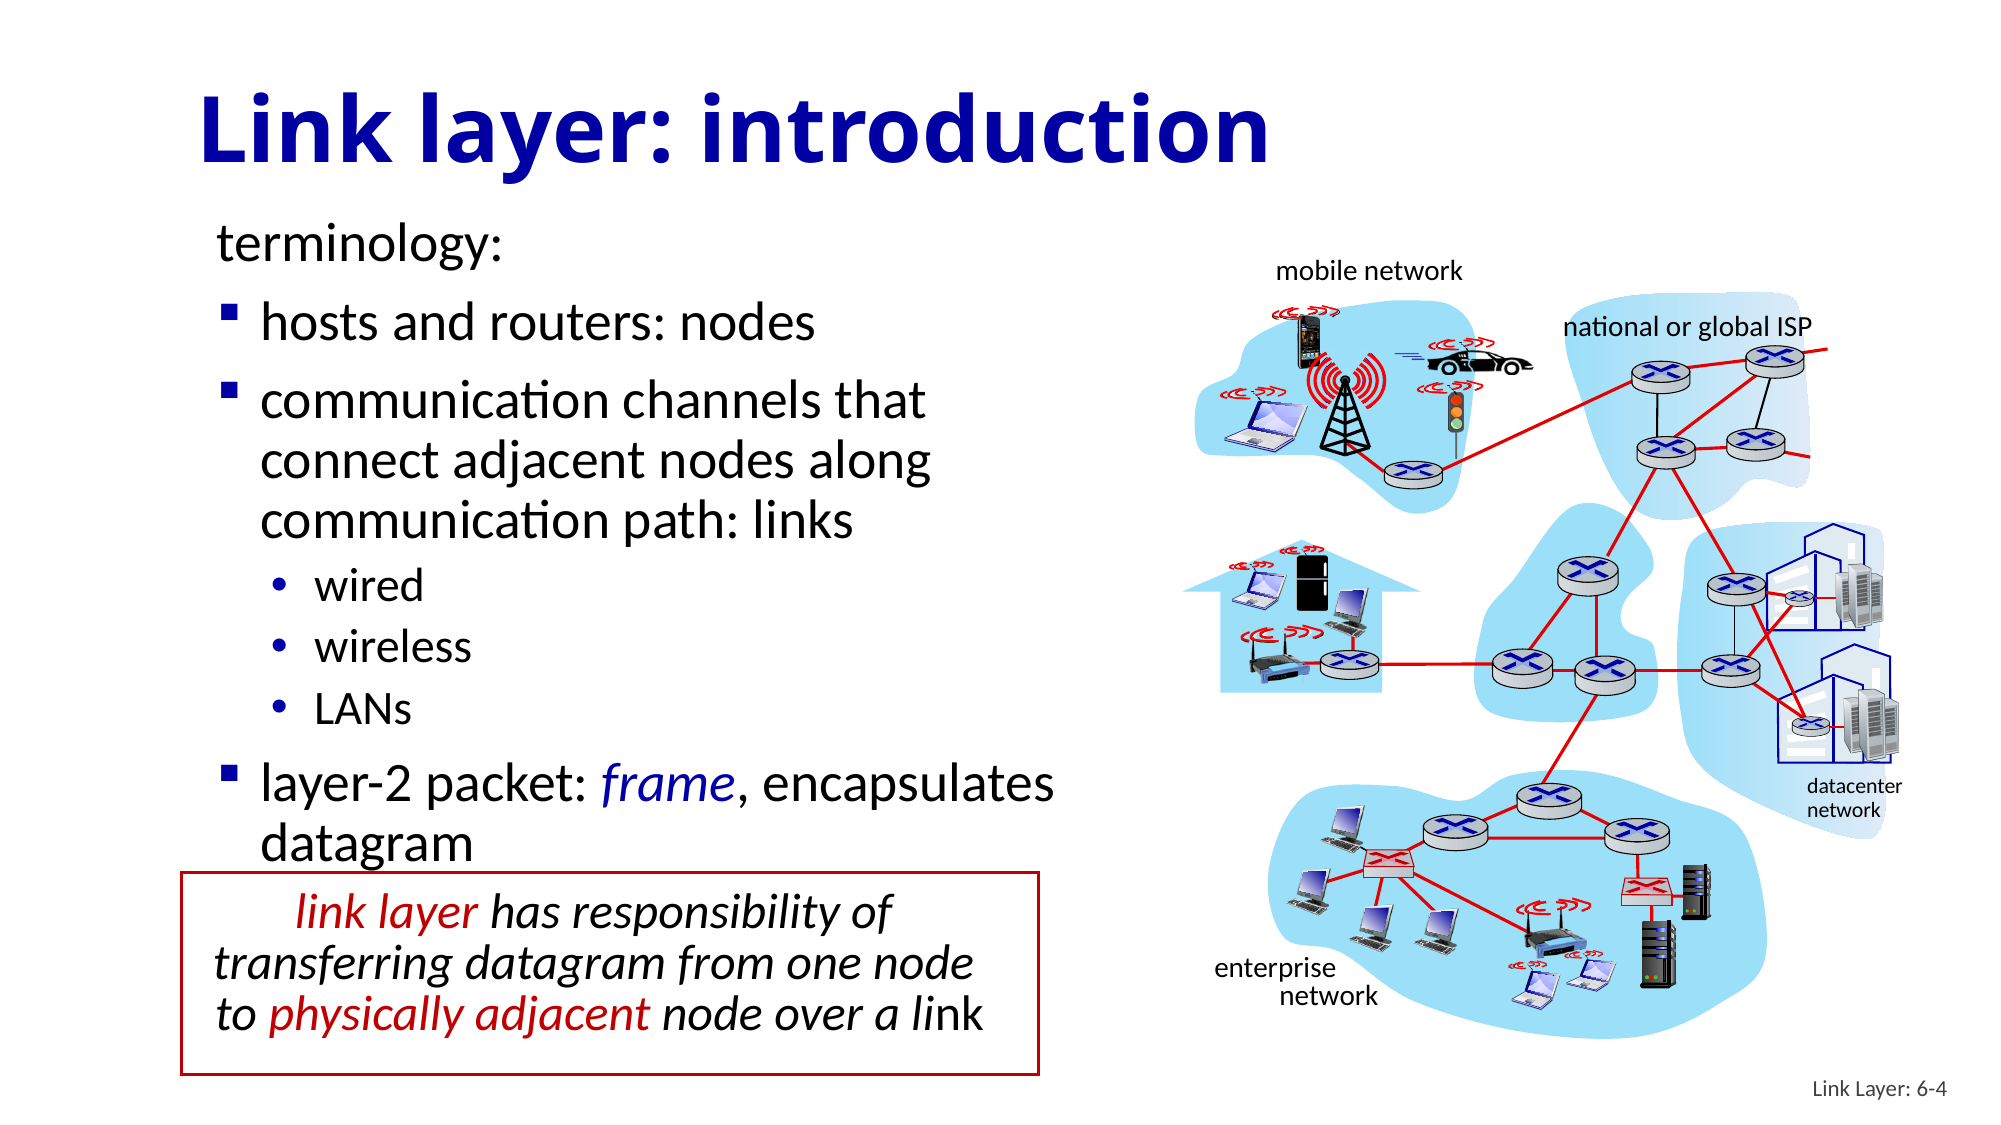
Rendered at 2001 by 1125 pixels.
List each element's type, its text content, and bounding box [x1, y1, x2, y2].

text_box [1564, 950, 1603, 958]
text_box enterprise network [1199, 948, 1394, 1019]
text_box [1220, 386, 1286, 399]
text_box [1565, 350, 1745, 372]
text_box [1564, 950, 1617, 993]
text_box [1631, 361, 1690, 394]
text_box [1766, 587, 1800, 595]
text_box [1744, 595, 1800, 661]
title Link layer: introduction [181, 59, 1907, 207]
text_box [1272, 305, 1338, 318]
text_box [1726, 428, 1785, 462]
text_box [1652, 394, 1656, 436]
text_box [1402, 906, 1460, 959]
text_box [180, 872, 1040, 1076]
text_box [1785, 445, 1811, 458]
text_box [1416, 380, 1504, 459]
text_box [1229, 561, 1274, 570]
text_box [1394, 337, 1534, 375]
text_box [1428, 337, 1495, 350]
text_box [1271, 304, 1340, 369]
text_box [1229, 545, 1370, 642]
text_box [1363, 849, 1415, 878]
text_box [1676, 590, 1733, 669]
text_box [1607, 470, 1670, 556]
text_box national or global ISP [1548, 303, 1828, 350]
text_box [1743, 356, 1812, 488]
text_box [1804, 348, 1828, 356]
text_box [1297, 300, 1475, 514]
text_box [1865, 525, 1884, 562]
picture [1523, 915, 1587, 959]
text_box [1766, 523, 1865, 631]
text_box [1267, 770, 1767, 1039]
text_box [1220, 386, 1308, 454]
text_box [1438, 372, 1652, 472]
text_box [1194, 327, 1308, 457]
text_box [1275, 866, 1332, 919]
text_box [1676, 672, 1885, 819]
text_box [1696, 446, 1726, 451]
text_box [1651, 355, 1745, 373]
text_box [1750, 379, 1776, 428]
text_box datacenter network [1792, 767, 1923, 830]
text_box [1521, 575, 1585, 661]
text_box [1337, 902, 1395, 956]
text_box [1681, 865, 1712, 920]
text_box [1384, 461, 1443, 489]
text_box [1574, 656, 1636, 696]
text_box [1785, 590, 1814, 607]
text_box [1320, 378, 1370, 455]
picture [1240, 642, 1324, 684]
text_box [1662, 451, 1743, 590]
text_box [1760, 607, 1806, 667]
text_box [1640, 921, 1677, 988]
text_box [1658, 373, 1750, 446]
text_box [1309, 803, 1366, 857]
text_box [1777, 725, 1891, 763]
slide_number Link Layer: 6-4 [1512, 1056, 1963, 1117]
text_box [1701, 654, 1760, 688]
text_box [1730, 667, 1815, 725]
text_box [1308, 343, 1385, 415]
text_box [1516, 783, 1582, 820]
text_box [1473, 502, 1659, 723]
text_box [1707, 573, 1766, 606]
text_box mobile network [1260, 244, 1479, 294]
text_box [1181, 539, 1422, 693]
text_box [1241, 625, 1323, 642]
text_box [1745, 345, 1804, 379]
text_box [1743, 521, 1852, 573]
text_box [1621, 877, 1673, 906]
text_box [1815, 562, 1901, 762]
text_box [1604, 818, 1670, 855]
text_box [1417, 380, 1483, 393]
text_box [1595, 291, 1798, 303]
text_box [1806, 644, 1815, 667]
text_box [1557, 556, 1619, 597]
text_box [1508, 960, 1547, 969]
text_box [1806, 632, 1815, 644]
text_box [1637, 436, 1696, 470]
text_box [1822, 830, 1881, 840]
text_box terminology: hosts and routers: nodes communication channels that connect adjacent nodes along communication path: links wired wireless LANs layer-2 packet: frame, encapsulates datagram [181, 206, 1104, 888]
text_box [1735, 607, 1744, 654]
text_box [1509, 960, 1561, 1011]
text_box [1279, 545, 1324, 554]
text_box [1320, 650, 1379, 680]
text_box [1492, 648, 1553, 689]
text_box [1516, 898, 1591, 915]
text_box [1792, 716, 1815, 737]
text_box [1776, 379, 1782, 428]
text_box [1423, 814, 1488, 851]
